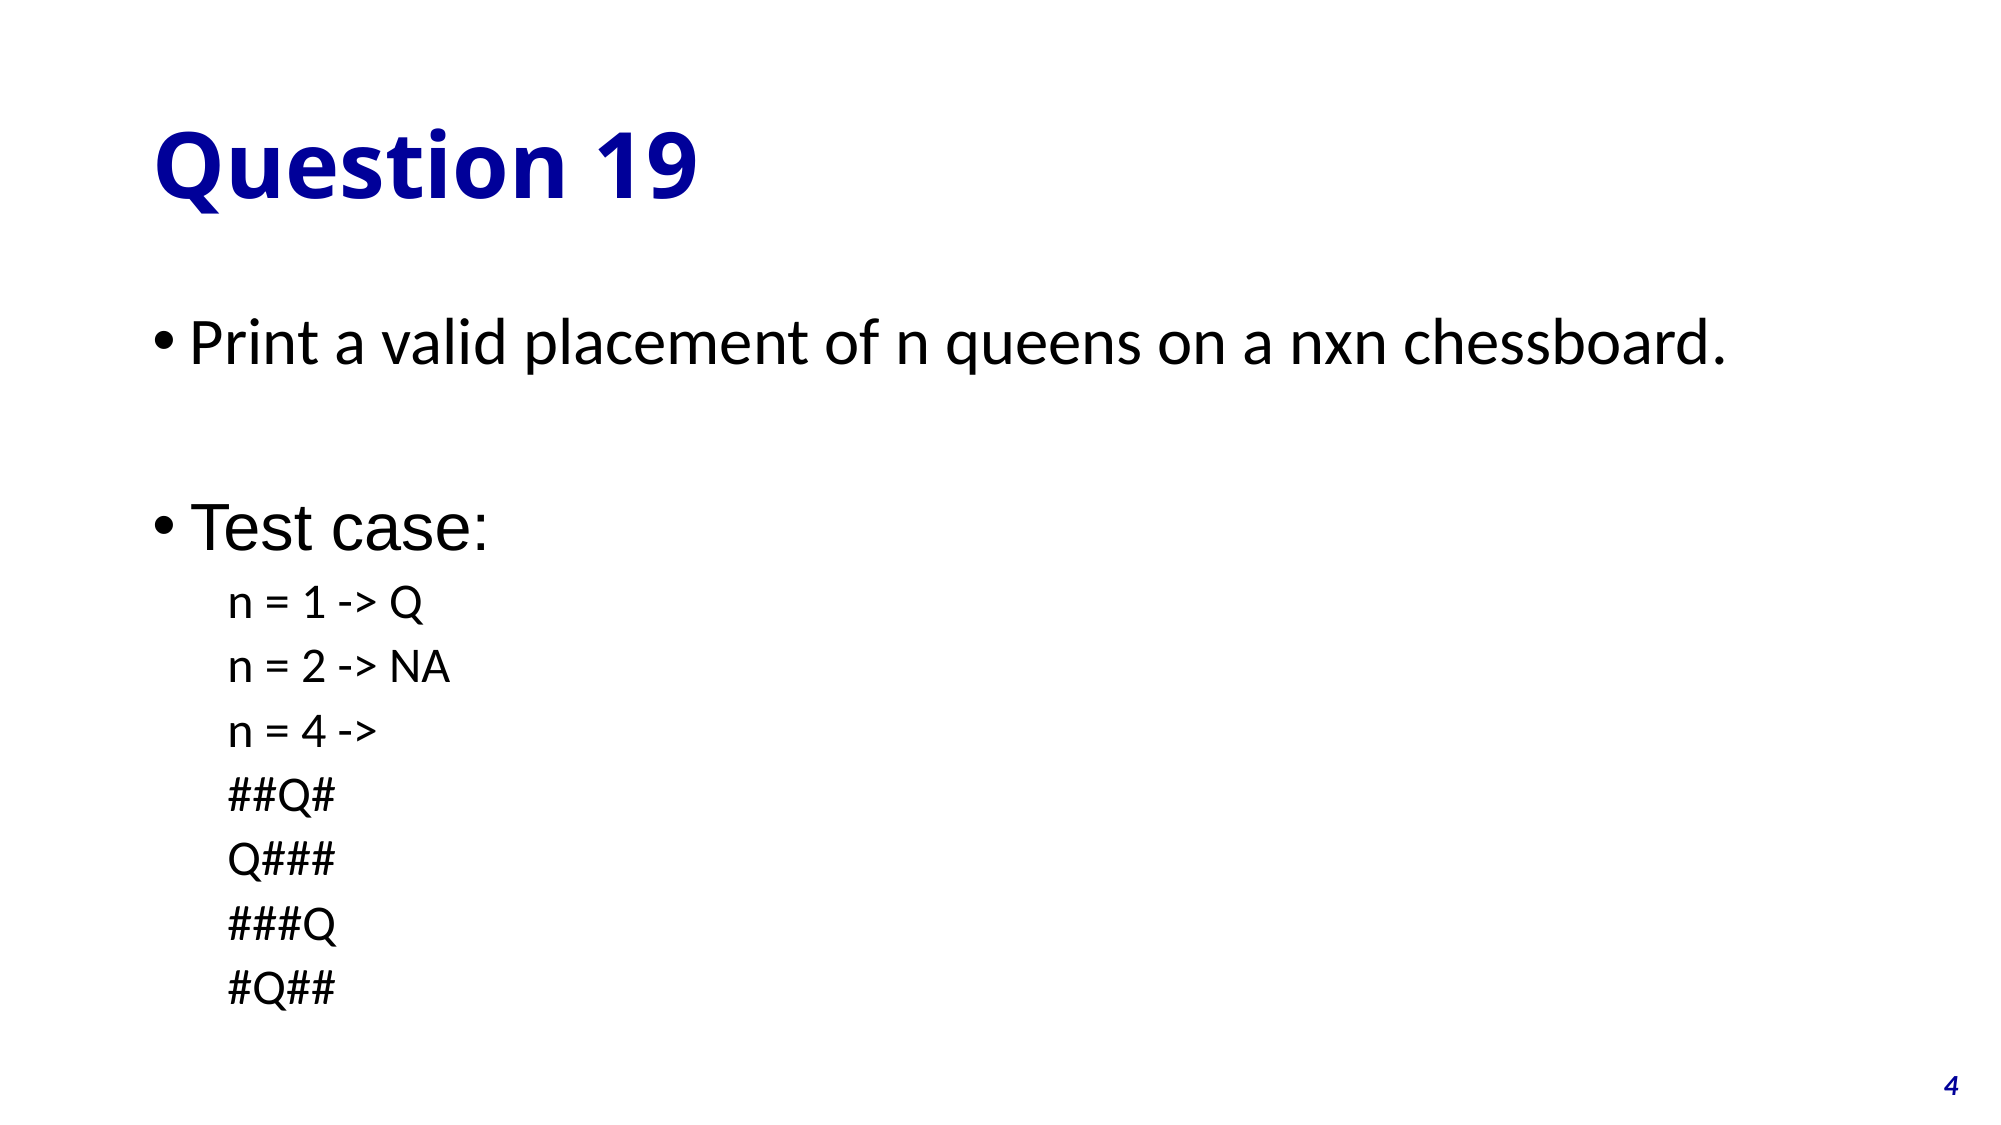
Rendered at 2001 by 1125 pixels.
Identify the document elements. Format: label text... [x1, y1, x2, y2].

slide_number 4 [1523, 1054, 1974, 1114]
title Question 19 [137, 59, 1863, 278]
list Print a valid placement of n queens on a nxn chessboard. Test case: n = 1 -> Q n = 2 -> NA n = 4 -> ##Q# Q### ###Q #Q## [137, 299, 1863, 1047]
